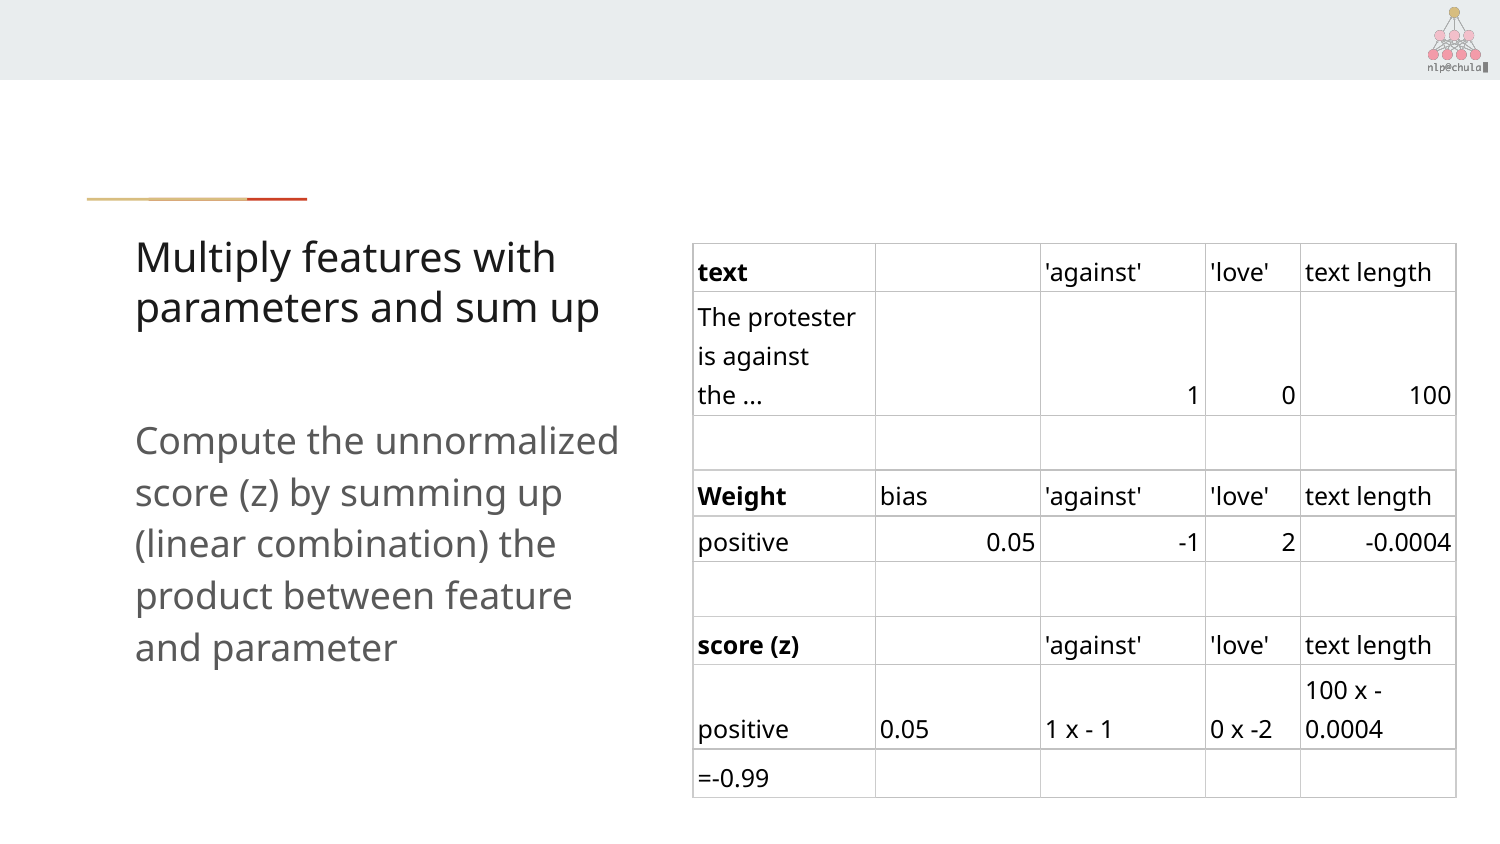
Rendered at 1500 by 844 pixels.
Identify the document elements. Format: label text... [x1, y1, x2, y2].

table_cell [876, 562, 1040, 616]
table_header text length [1301, 244, 1455, 291]
table_cell 'against' [1041, 471, 1205, 515]
table_cell 'love' [1206, 617, 1300, 664]
table_header 'love' [1206, 244, 1300, 291]
table_cell 100 x -0.0004 [1301, 665, 1455, 748]
table_cell text length [1301, 471, 1455, 515]
table_cell 'against' [1041, 617, 1205, 664]
table_cell [1301, 562, 1455, 616]
table_cell [1301, 750, 1455, 797]
table_cell The protester is against the ... [694, 292, 875, 415]
table_cell positive [694, 665, 875, 748]
table_cell 2 [1206, 517, 1300, 561]
table_cell bias [876, 471, 1040, 515]
table_cell [1206, 750, 1300, 797]
table_cell score (z) [694, 617, 875, 664]
table_cell Weight [694, 471, 875, 515]
table_cell 'love' [1206, 471, 1300, 515]
table_cell text length [1301, 617, 1455, 664]
table_cell [1301, 416, 1455, 469]
table_cell 0.05 [876, 517, 1040, 561]
table_cell 0 [1206, 292, 1300, 415]
table_cell [876, 416, 1040, 469]
table_cell 0.05 [876, 665, 1040, 748]
title Multiply features with parameters and sum up [119, 216, 662, 376]
table_cell 1 [1041, 292, 1205, 415]
table_cell [694, 416, 875, 469]
table_cell [694, 562, 875, 616]
table_header [876, 244, 1040, 291]
table_cell [1041, 416, 1205, 469]
table_cell [876, 292, 1040, 415]
table_cell positive [694, 517, 875, 561]
table_header 'against' [1041, 244, 1205, 291]
table_cell -0.0004 [1301, 517, 1455, 561]
table_header text [694, 244, 875, 291]
table_cell [1041, 750, 1205, 797]
table_cell [1041, 562, 1205, 616]
table_cell [876, 750, 1040, 797]
table_cell [1206, 416, 1300, 469]
table_cell 100 [1301, 292, 1455, 415]
list Compute the unnormalized score (z) by summing up (linear combination) the product between feature and parameter [119, 395, 662, 658]
table_cell 1 x - 1 [1041, 665, 1205, 748]
table_cell [1206, 562, 1300, 616]
table_cell -1 [1041, 517, 1205, 561]
picture [1428, 7, 1488, 73]
table_cell =-0.99 [694, 750, 875, 797]
table_cell [876, 617, 1040, 664]
table_cell 0 x -2 [1206, 665, 1300, 748]
